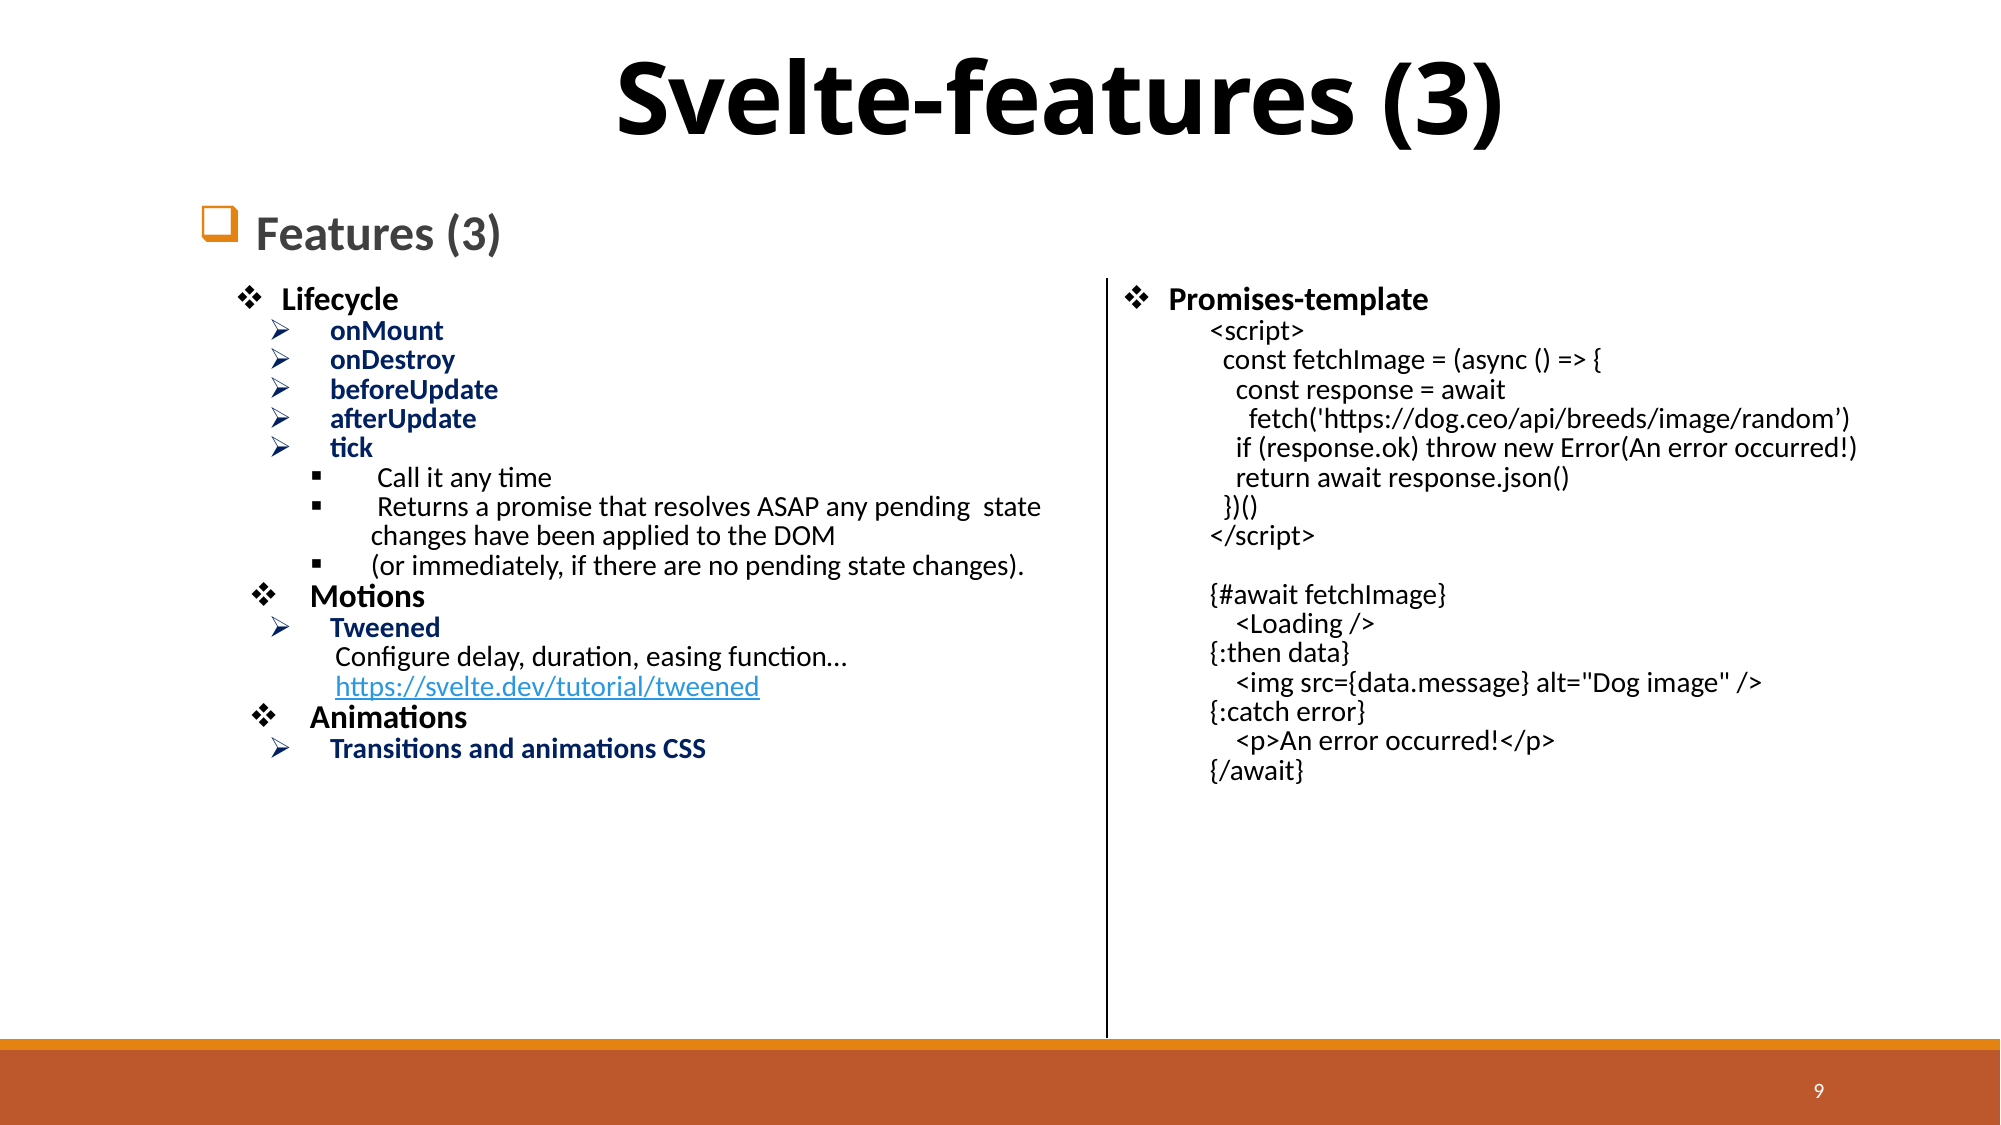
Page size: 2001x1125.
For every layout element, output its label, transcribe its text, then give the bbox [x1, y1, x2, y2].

list Features (3) [180, 199, 1955, 1039]
title Svelte-features (3) [180, 47, 1940, 163]
slide_number 9 [1624, 1059, 1840, 1120]
table_header Lifecycle onMount onDestroy beforeUpdate afterUpdate tick Call it any time Returns a promise that resolves ASAP any pending state changes have been applied to the DOM (or immediately, if there are no pending state changes). Motions Tweened Configure delay, duration, easing function… https://svelte.dev/tutorial/tweened Animations Transitions and animations CSS [220, 278, 1106, 1038]
table_header Promises-template <script> const fetchImage = (async () => { const response = await fetch('https://dog.ceo/api/breeds/image/random’) if (response.ok) throw new Error(An error occurred!) return await response.json() })() </script> {#await fetchImage} <Loading /> {:then data} <img src={data.message} alt="Dog image" /> {:catch error} <p>An error occurred!</p> {/await} [1108, 278, 1954, 1038]
